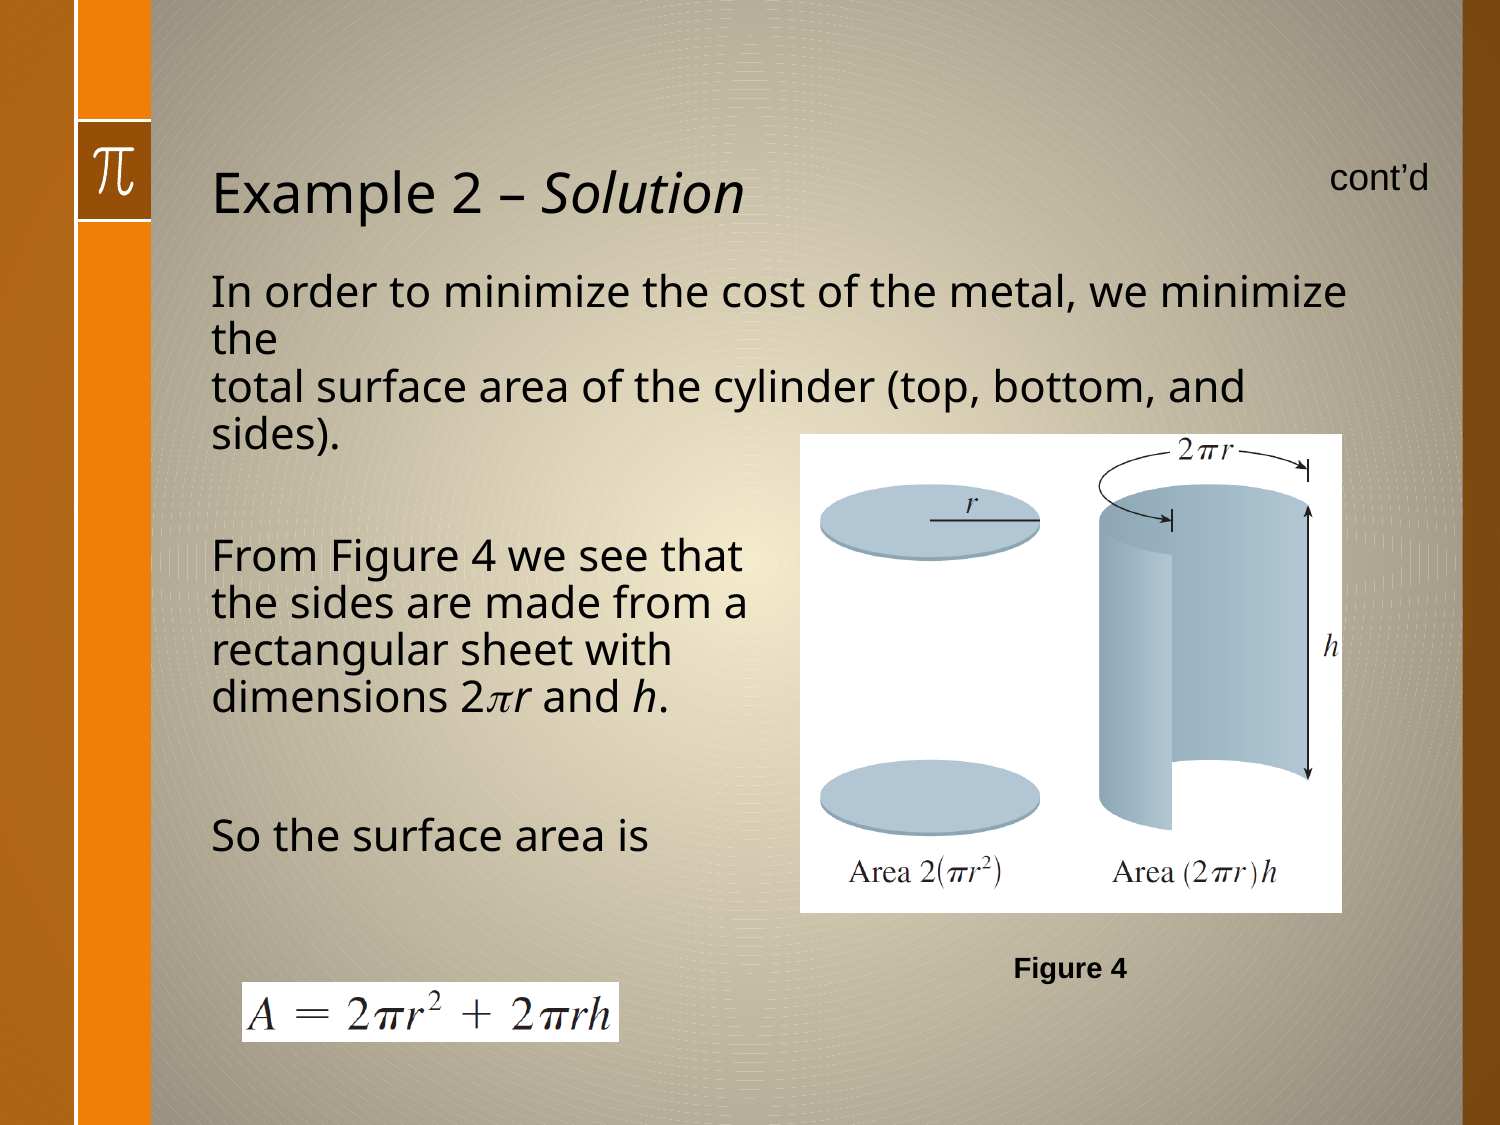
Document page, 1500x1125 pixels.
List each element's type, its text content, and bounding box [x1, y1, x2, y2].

text_box Figure 4 [998, 942, 1143, 993]
picture [799, 434, 1342, 913]
title Example 2 – Solution [196, 29, 1400, 233]
picture [241, 982, 619, 1042]
text_box cont’d [1314, 145, 1453, 203]
list In order to minimize the cost of the metal, we minimize the total surface area of the cylinder (top, bottom, and sides). From Figure 4 we see that the sides are made from a rectangular sheet with dimensions 2 r and h. So the surface area is [196, 262, 1400, 1013]
